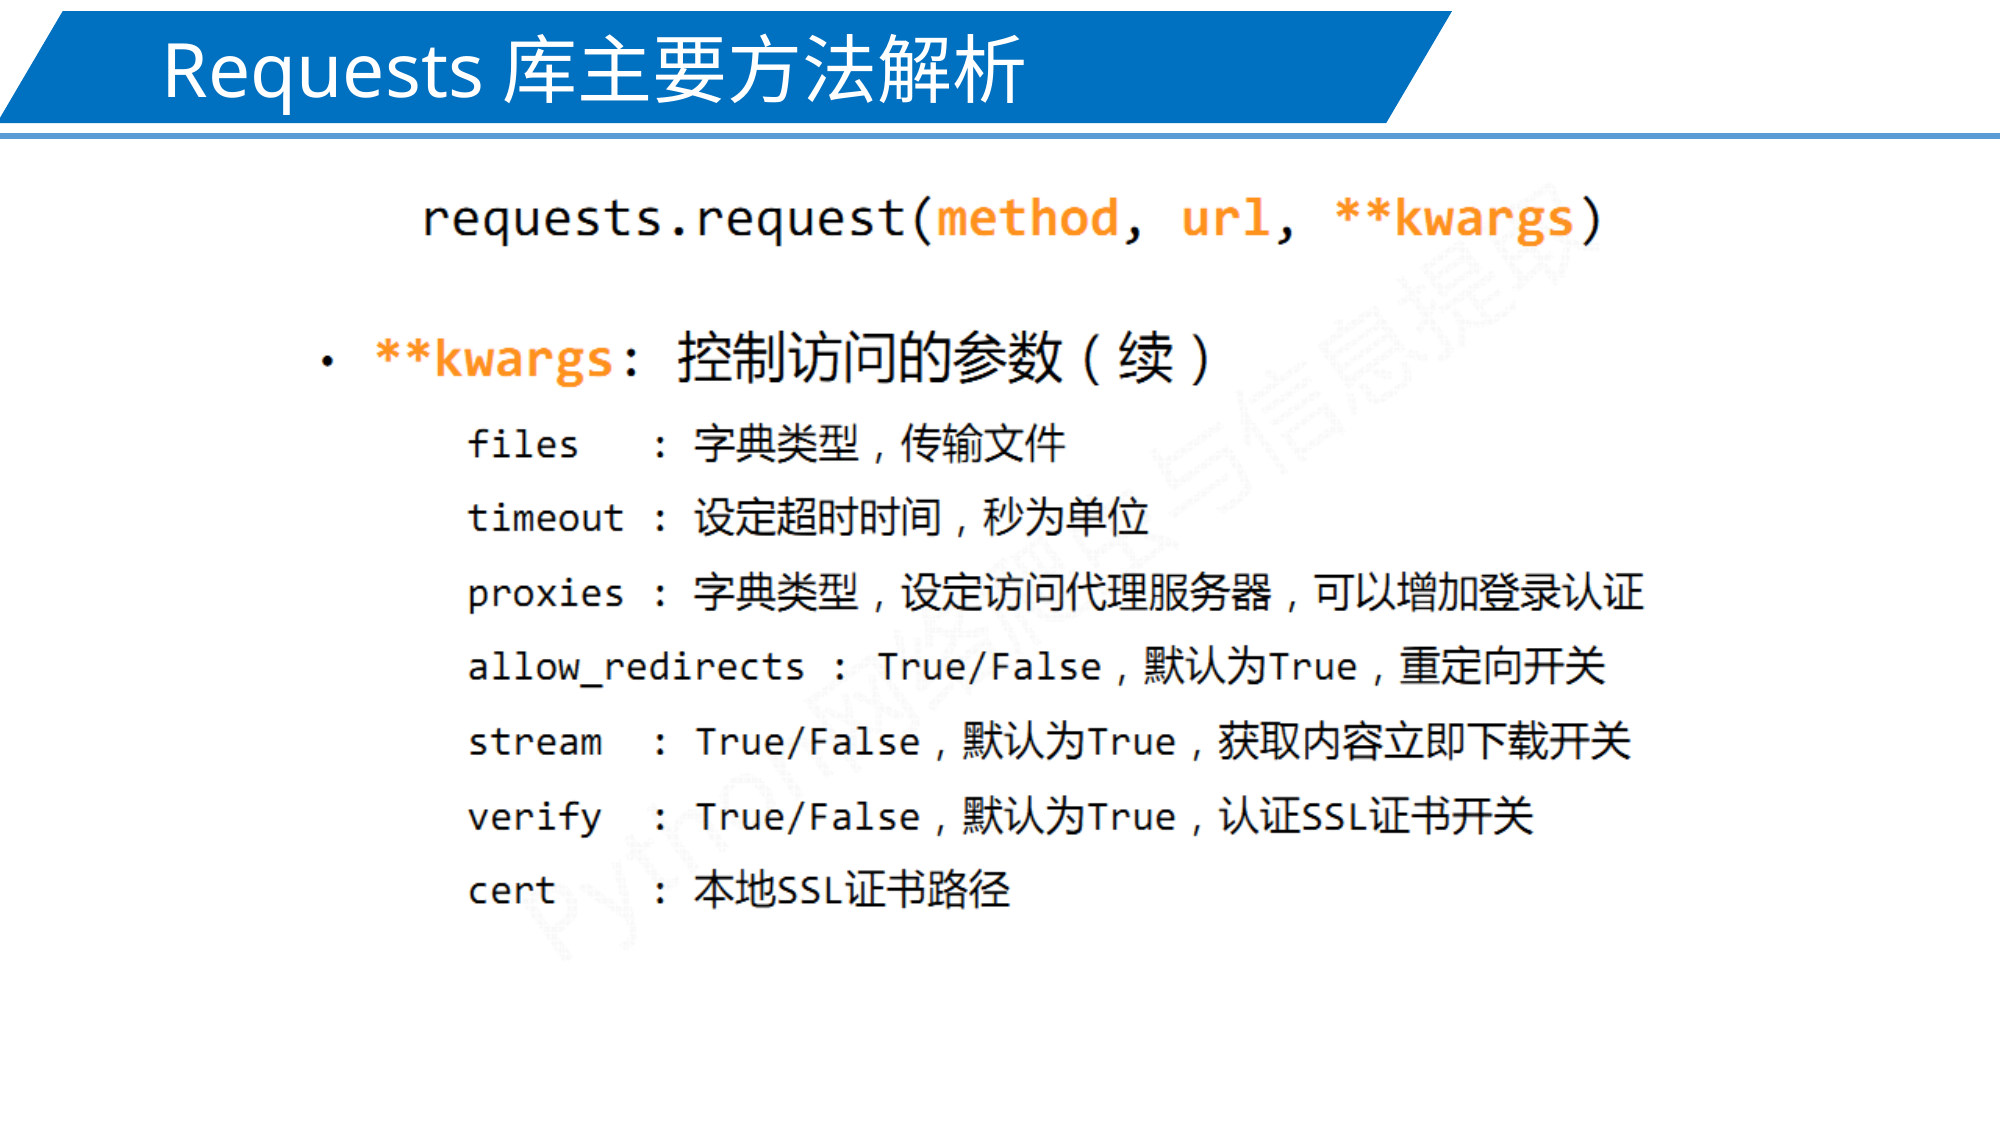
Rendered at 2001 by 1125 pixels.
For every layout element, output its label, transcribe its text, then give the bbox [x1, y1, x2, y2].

text_box Requests库主要方法解析 [0, 11, 1453, 124]
picture [263, 140, 1737, 985]
